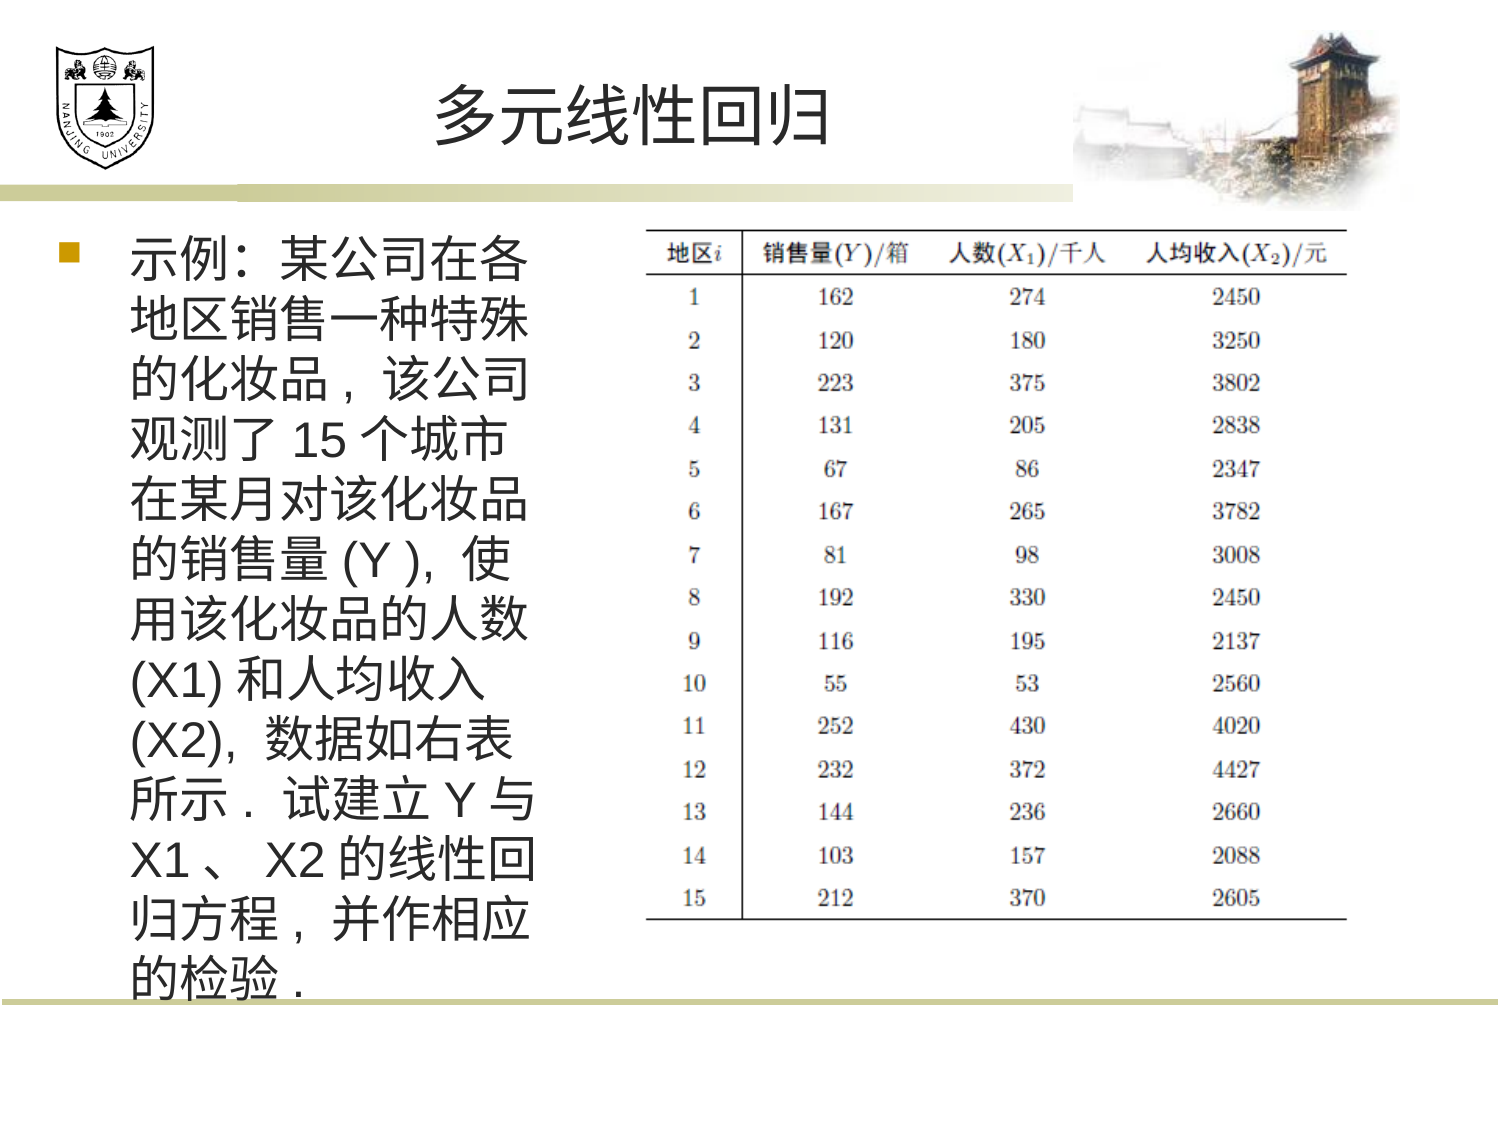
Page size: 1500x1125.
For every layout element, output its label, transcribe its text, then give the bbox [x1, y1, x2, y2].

picture [50, 42, 160, 173]
picture [2, 999, 1498, 1005]
title 多元线性回归 [171, 66, 1093, 161]
picture [626, 219, 1369, 936]
picture [1073, 30, 1400, 211]
list 示例：某公司在各地区销售一种特殊的化妆品, 该公司观测了15个城市在某月对该化妆品的销售量(Y ), 使用该化妆品的人数(X1)和人均收入(X2), 数据如右表所示. 试建立Y与X1、X2的线性回归方程, 并作相应的检验. [41, 220, 573, 1000]
